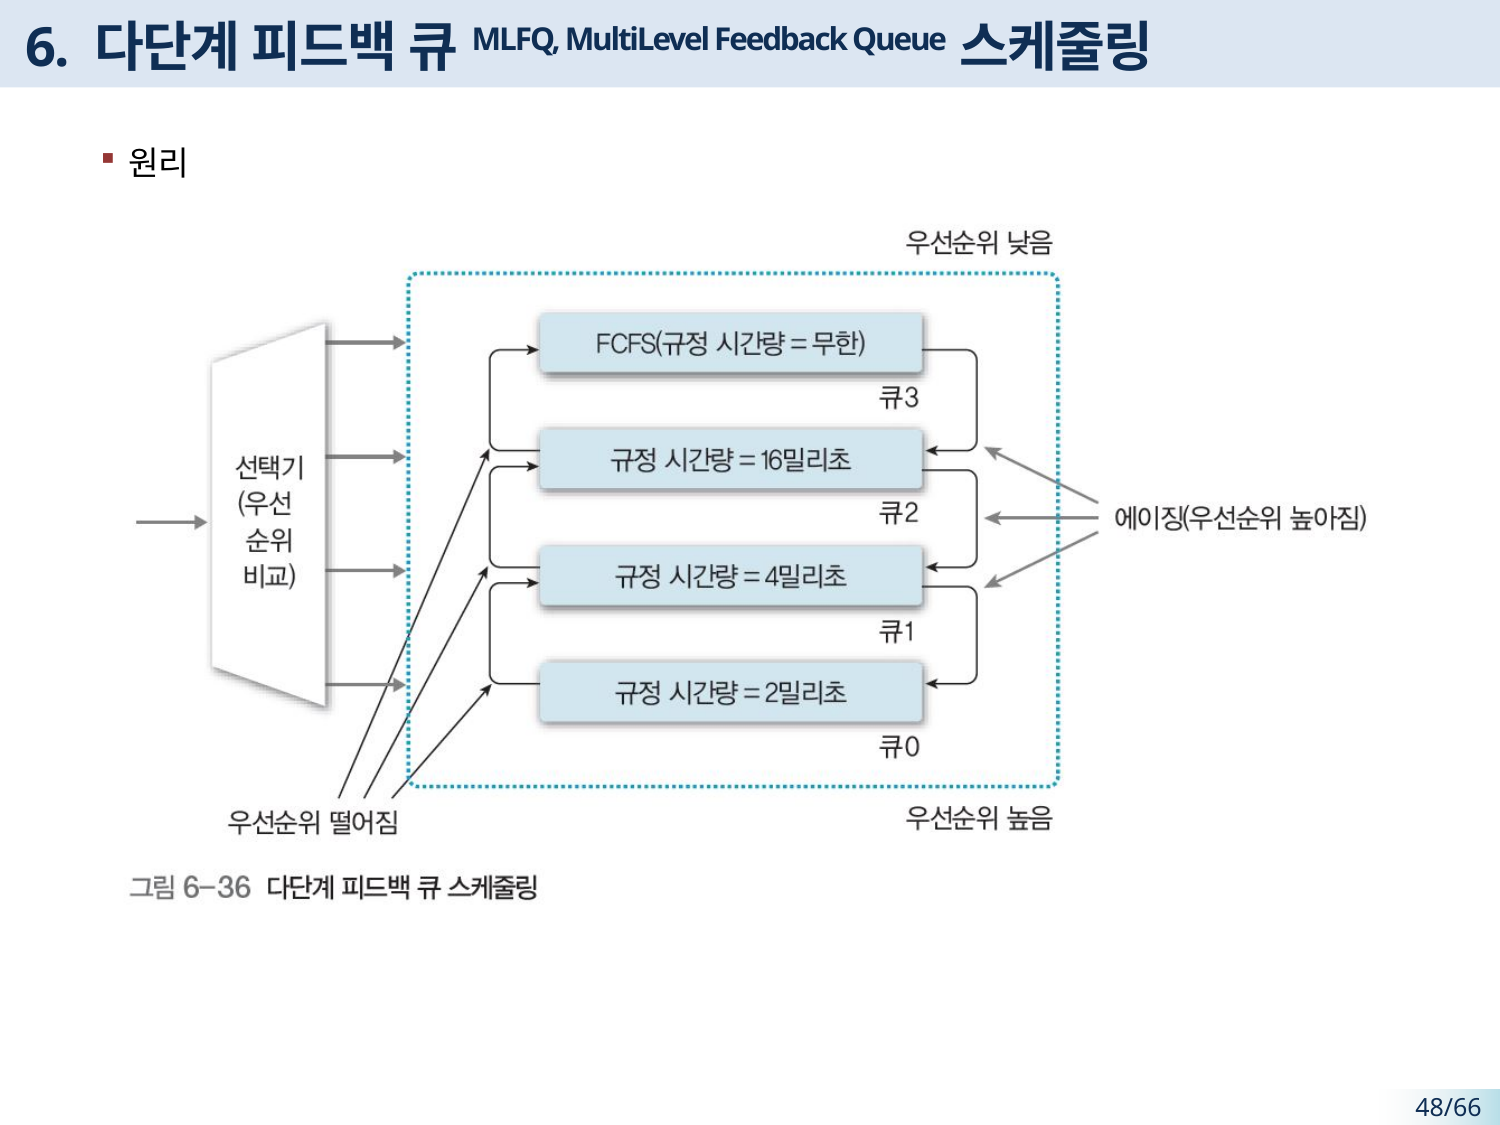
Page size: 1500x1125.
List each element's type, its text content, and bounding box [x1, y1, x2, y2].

title 6. 다단계 피드백 큐MLFQ, MultiLevel Feedback Queue스케줄링 [10, 5, 1288, 84]
picture [114, 215, 1375, 909]
list 원리 [10, 126, 1481, 1057]
